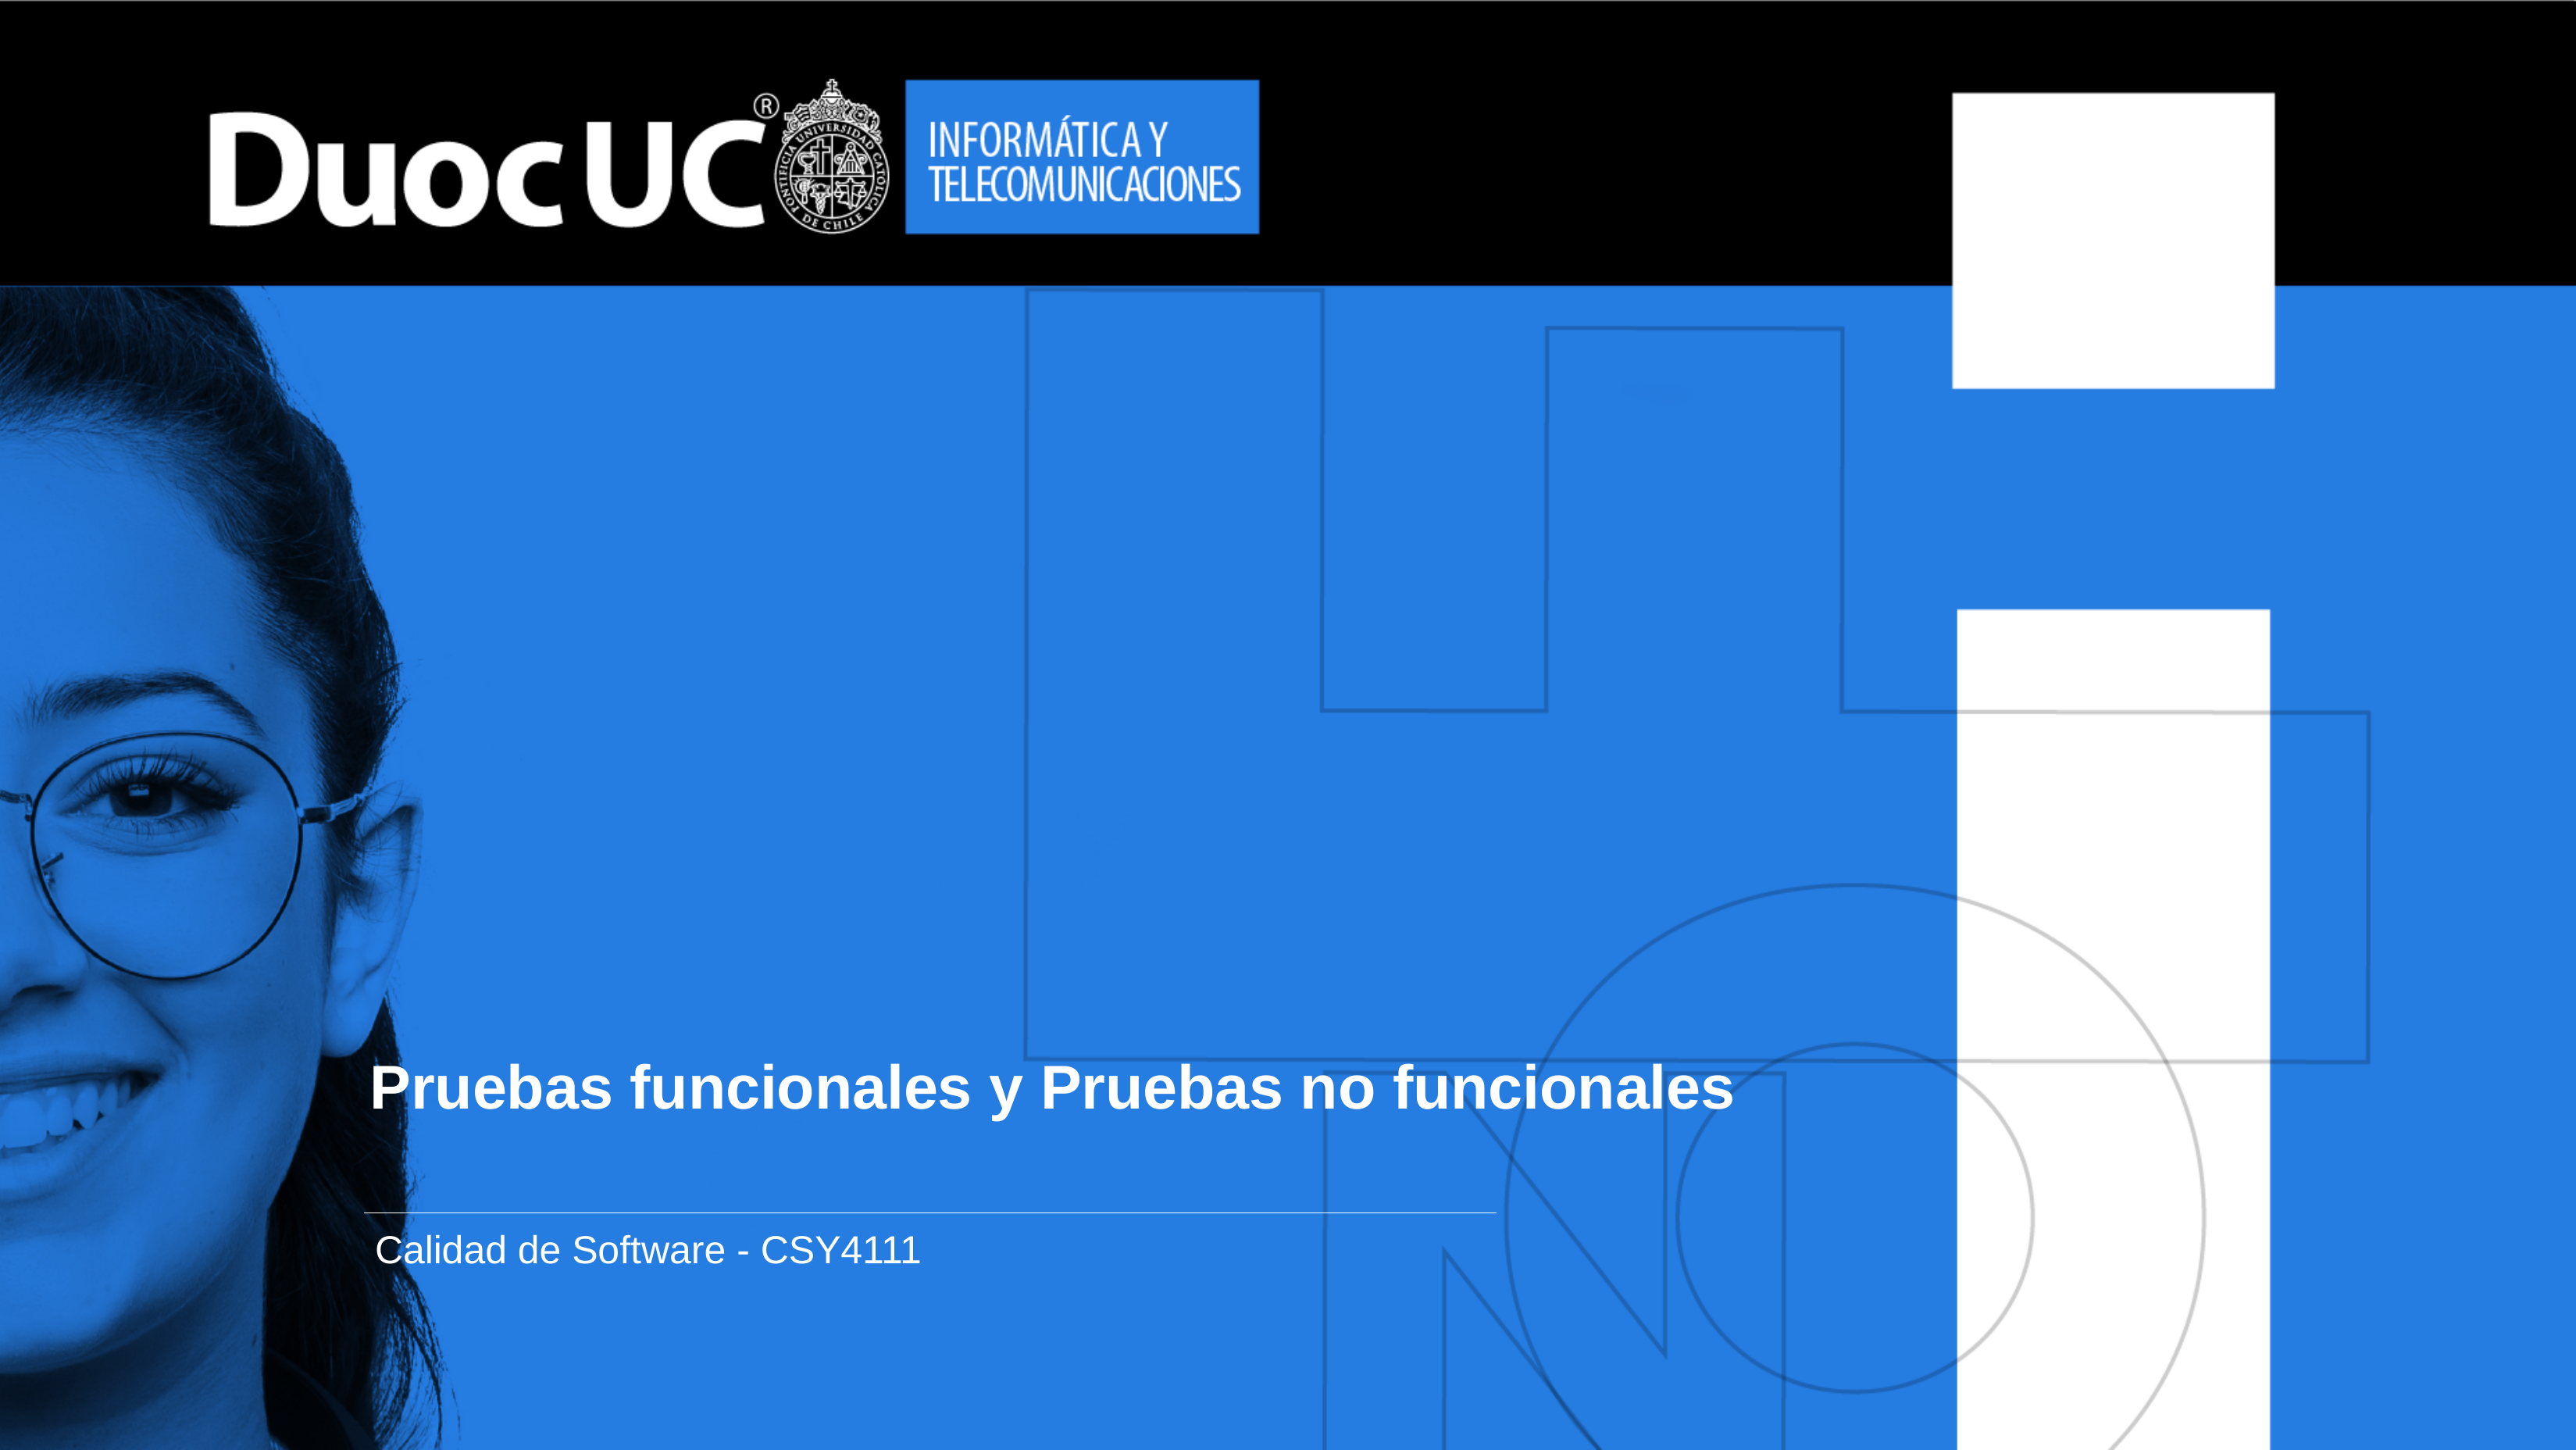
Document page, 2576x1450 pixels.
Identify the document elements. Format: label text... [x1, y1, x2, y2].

picture [0, 0, 2576, 1450]
title Pruebas funcionales y Pruebas no funcionales [369, 1047, 1737, 1122]
subtitle Calidad de Software - CSY4111 [375, 1224, 1492, 1272]
